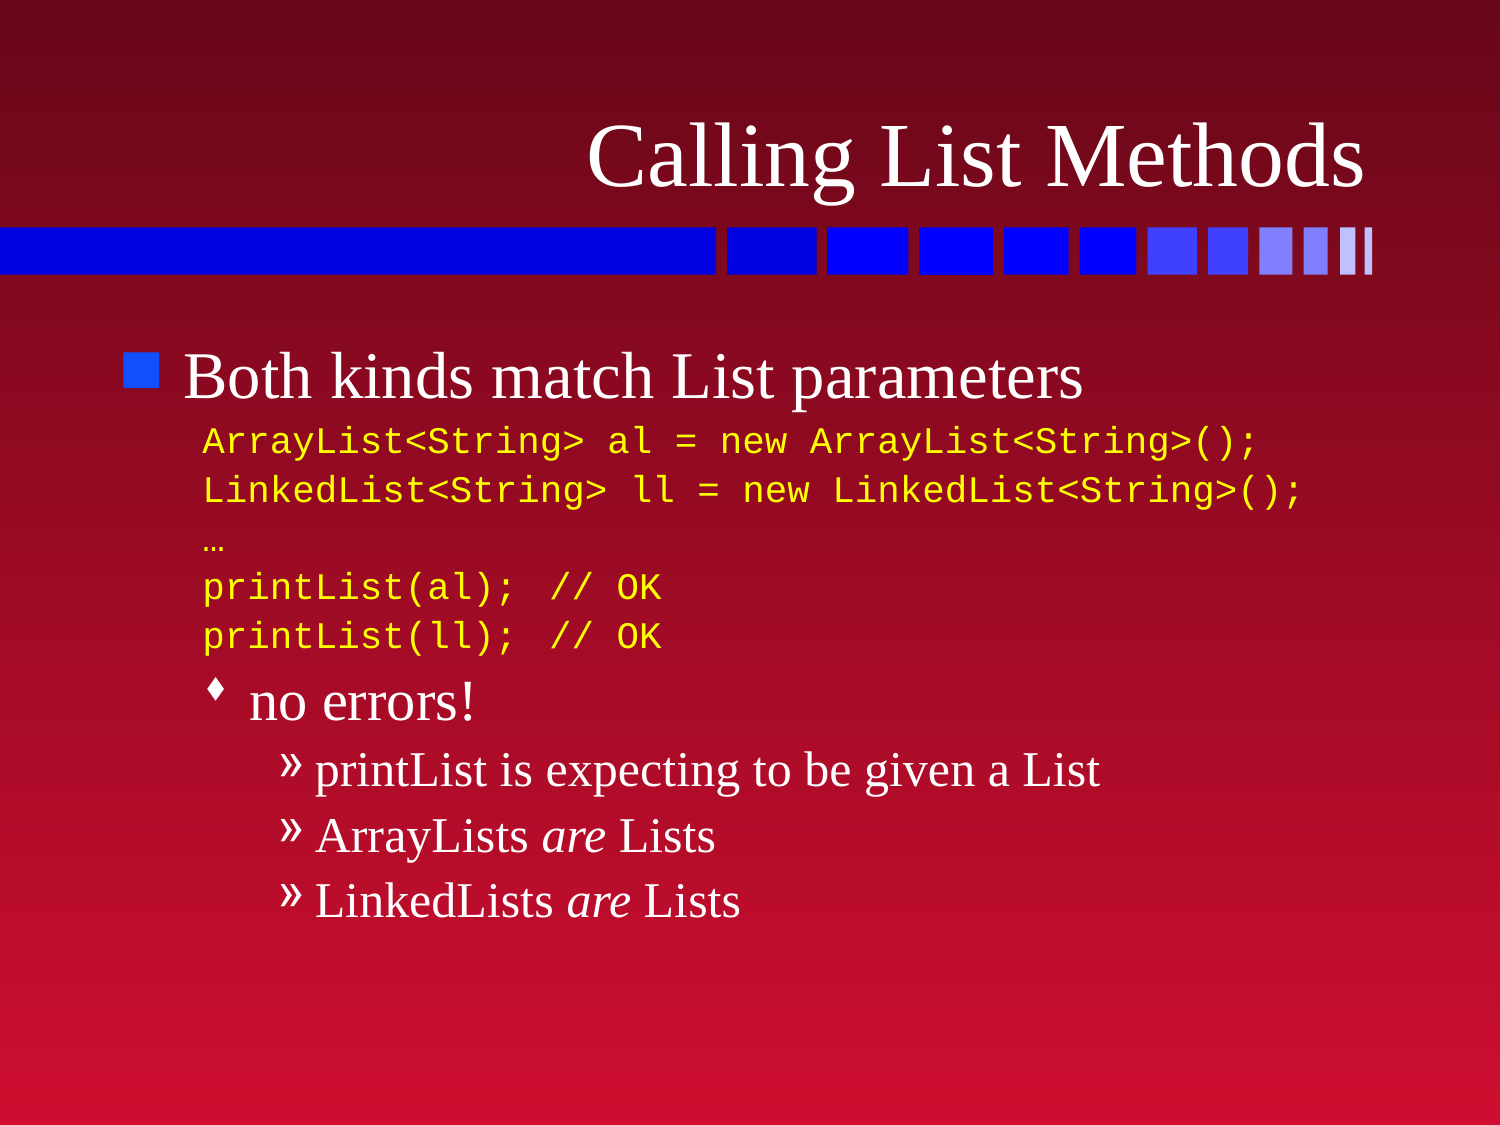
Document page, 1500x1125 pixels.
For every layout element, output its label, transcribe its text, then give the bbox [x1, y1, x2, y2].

title Calling List Methods [109, 27, 1383, 213]
list Both kinds match List parameters ArrayList<String> al = new ArrayList<String>(); LinkedList<String> ll = new LinkedList<String>(); … printList(al); // OK printList(ll); // OK no errors! printList is expecting to be given a List ArrayLists are Lists LinkedLists are Lists [111, 324, 1376, 1001]
